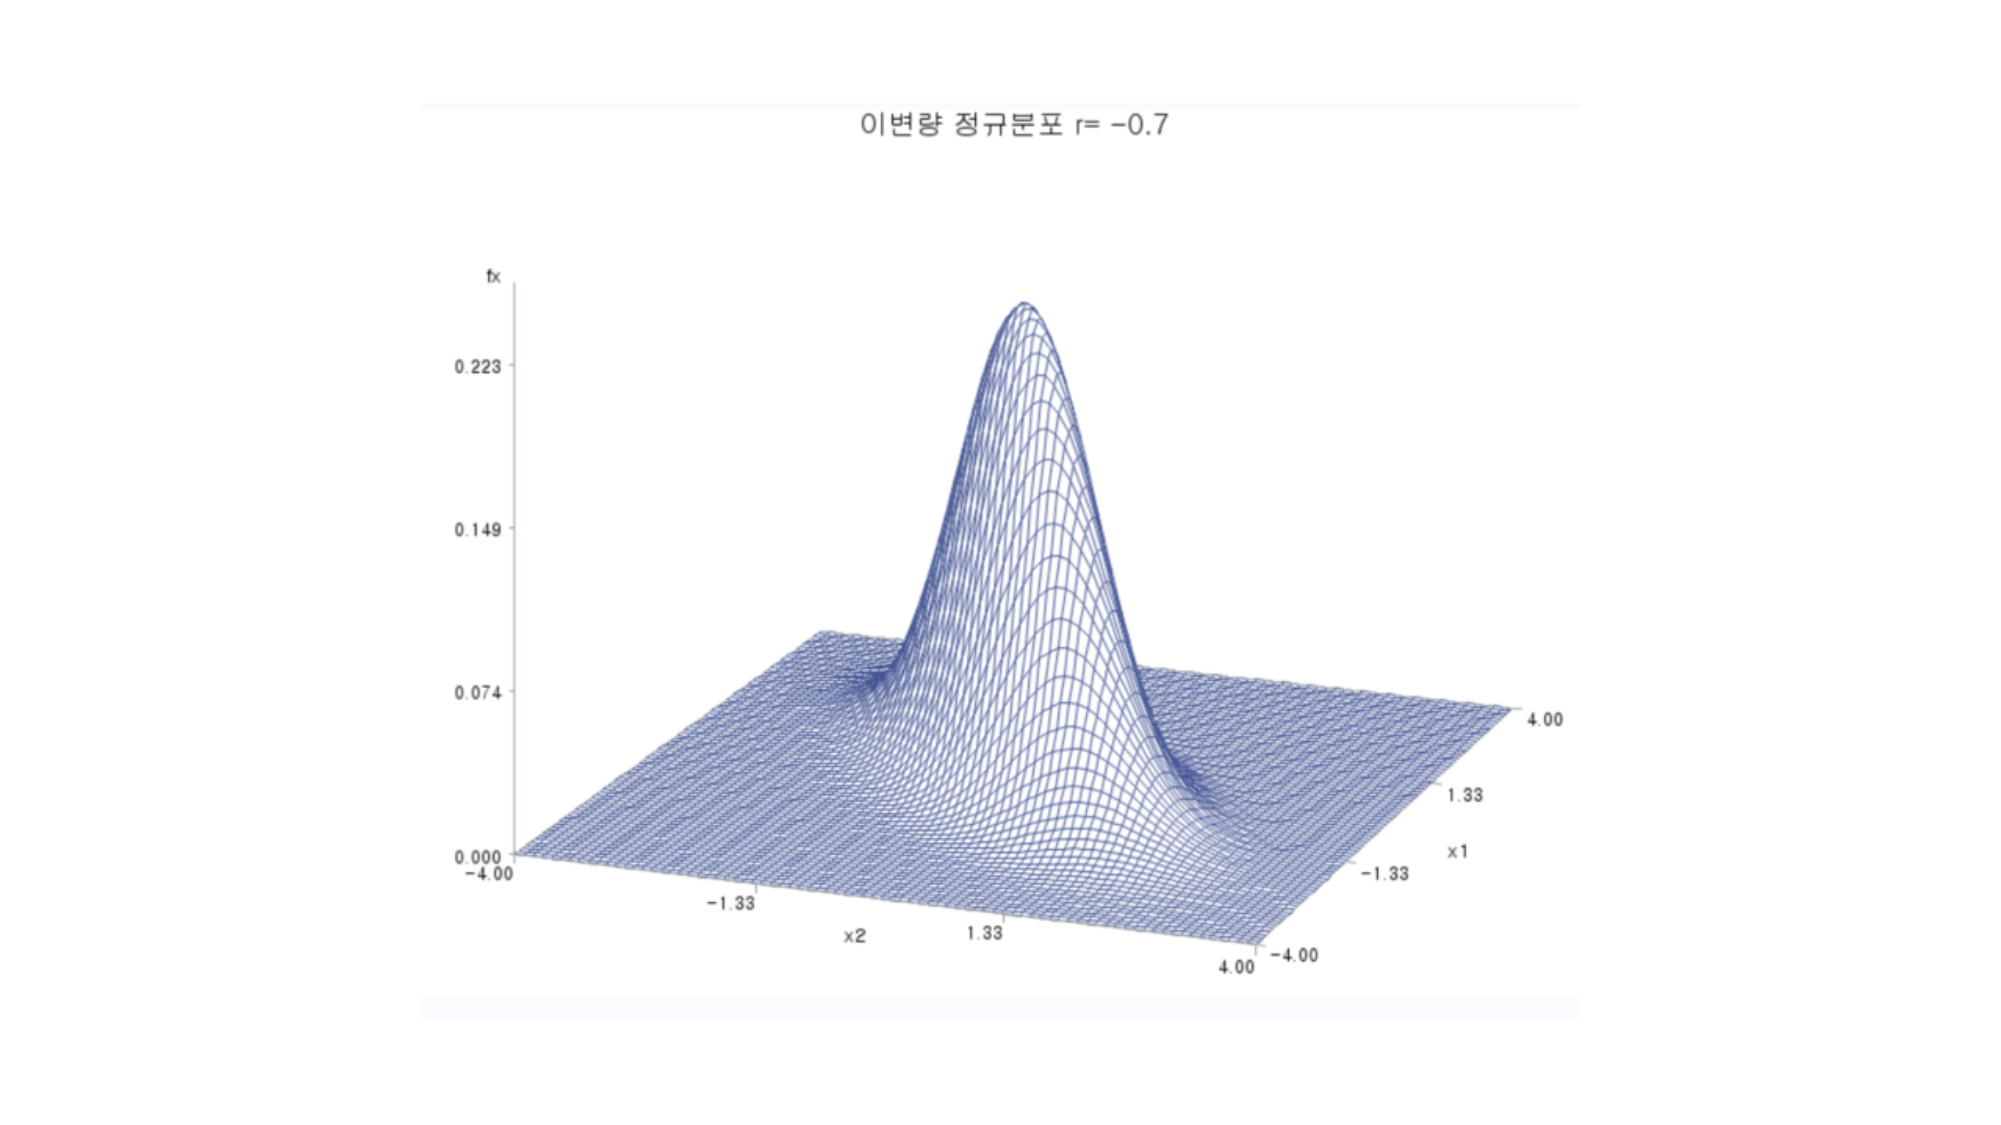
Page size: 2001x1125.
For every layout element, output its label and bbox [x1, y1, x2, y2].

picture [421, 103, 1579, 1022]
